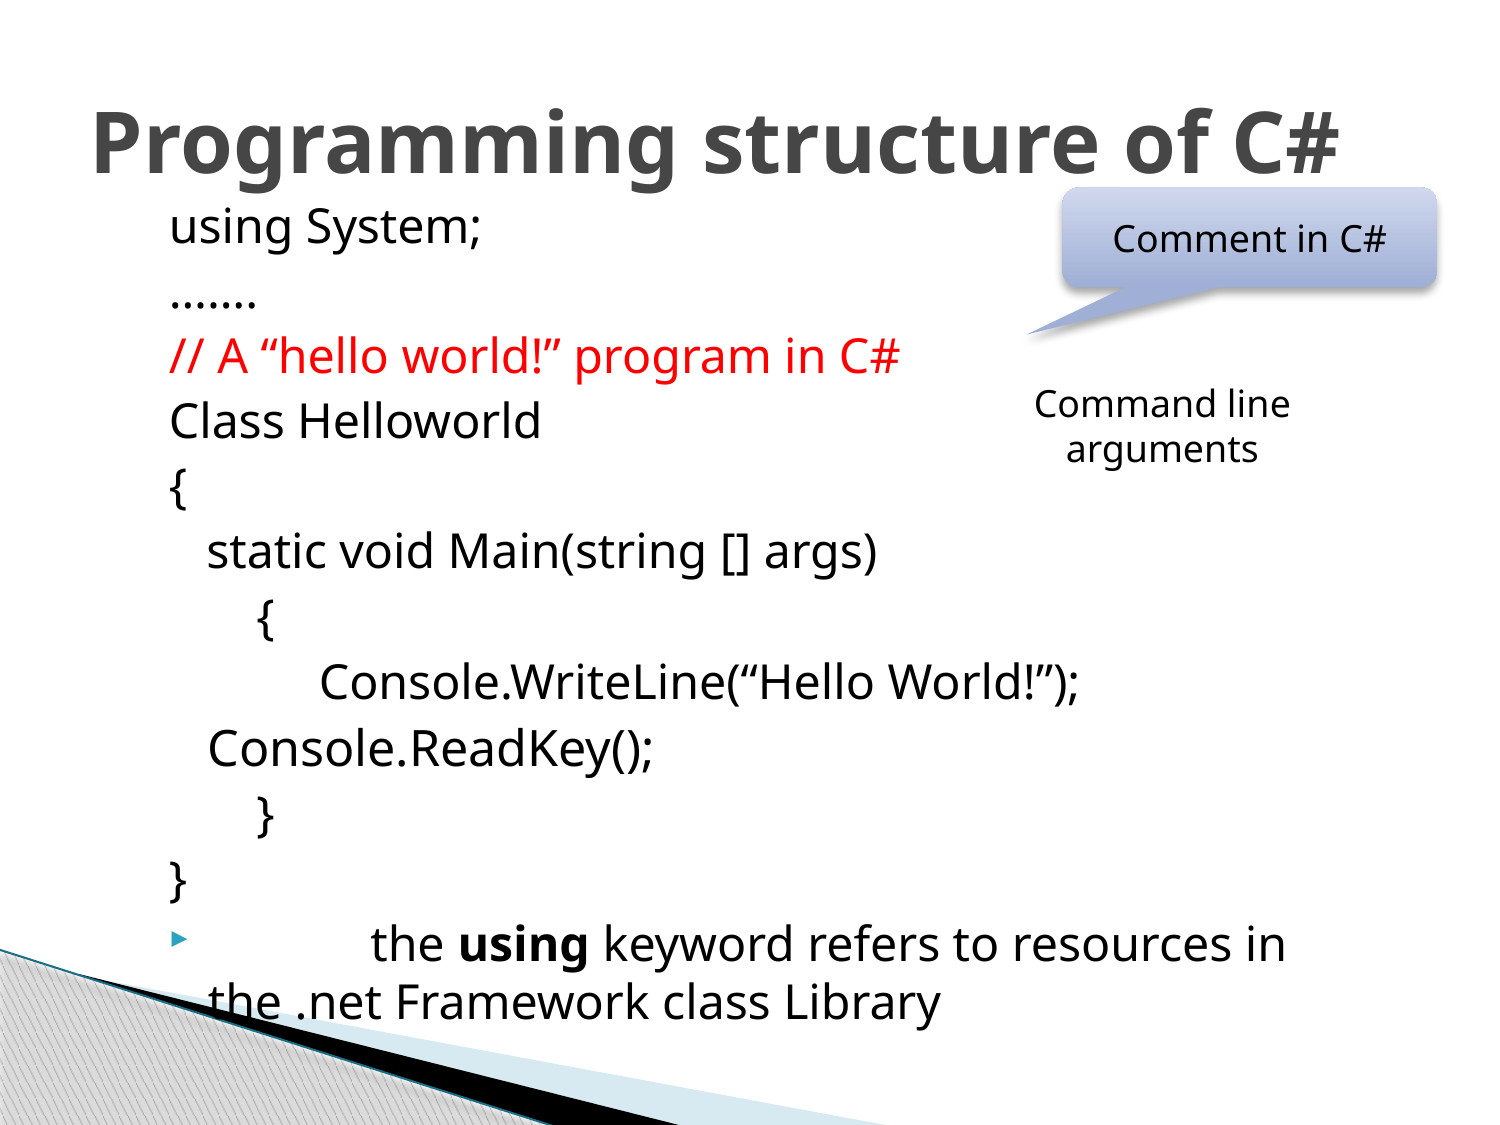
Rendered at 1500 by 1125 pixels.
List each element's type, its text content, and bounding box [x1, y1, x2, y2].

list using System; ……. // A “hello world!” program in C# Class Helloworld { static void Main(string [] args) { Console.WriteLine(“Hello World!”); Console.ReadKey(); } } the using keyword refers to resources in the .net Framework class Library [137, 187, 1488, 1045]
title Programming structure of C# [75, 45, 1425, 233]
text_box Command line arguments [934, 370, 1355, 527]
text_box Comment in C# [1025, 186, 1439, 336]
